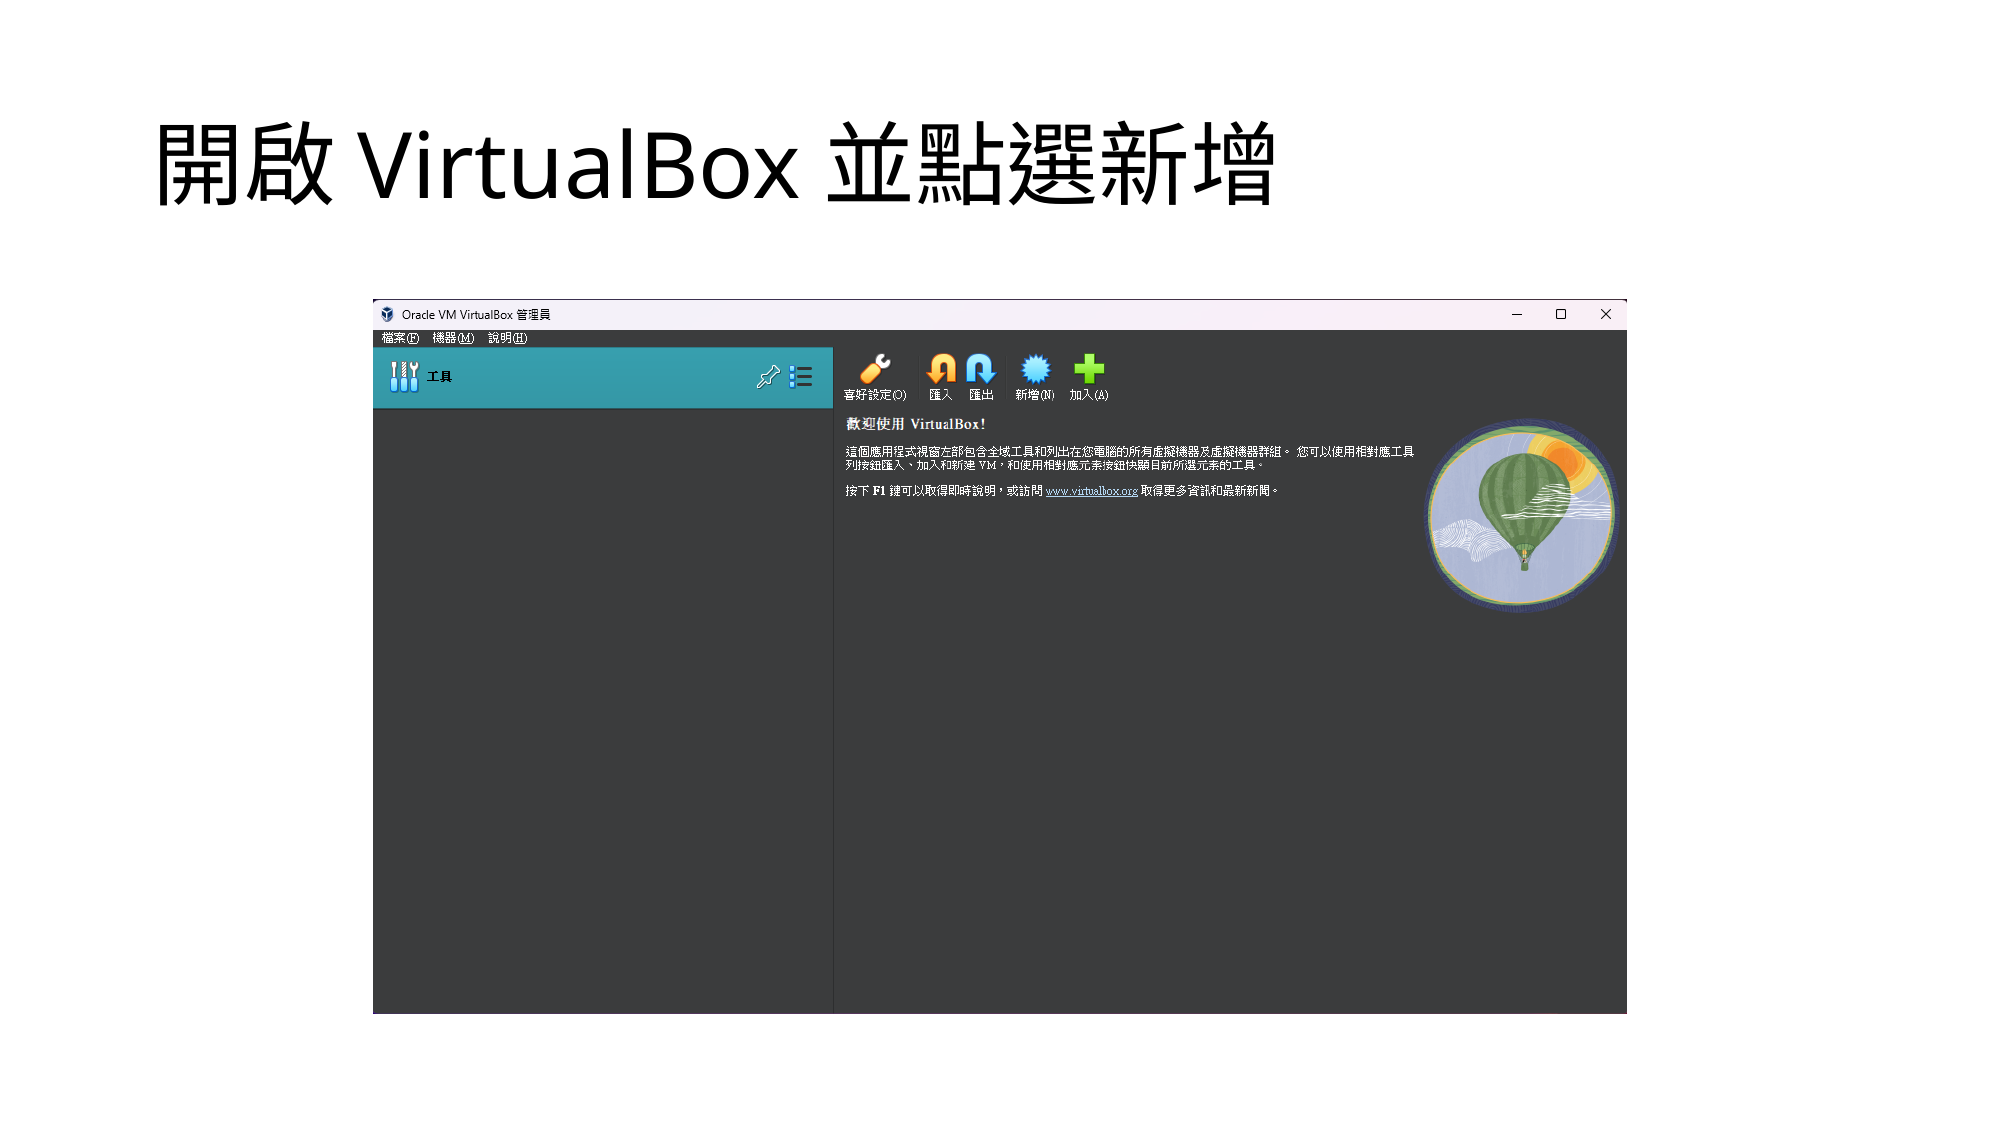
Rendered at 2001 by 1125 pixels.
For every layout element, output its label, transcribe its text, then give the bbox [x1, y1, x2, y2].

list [373, 299, 1627, 1014]
title 開啟VirtualBox並點選新增 [137, 59, 1863, 278]
